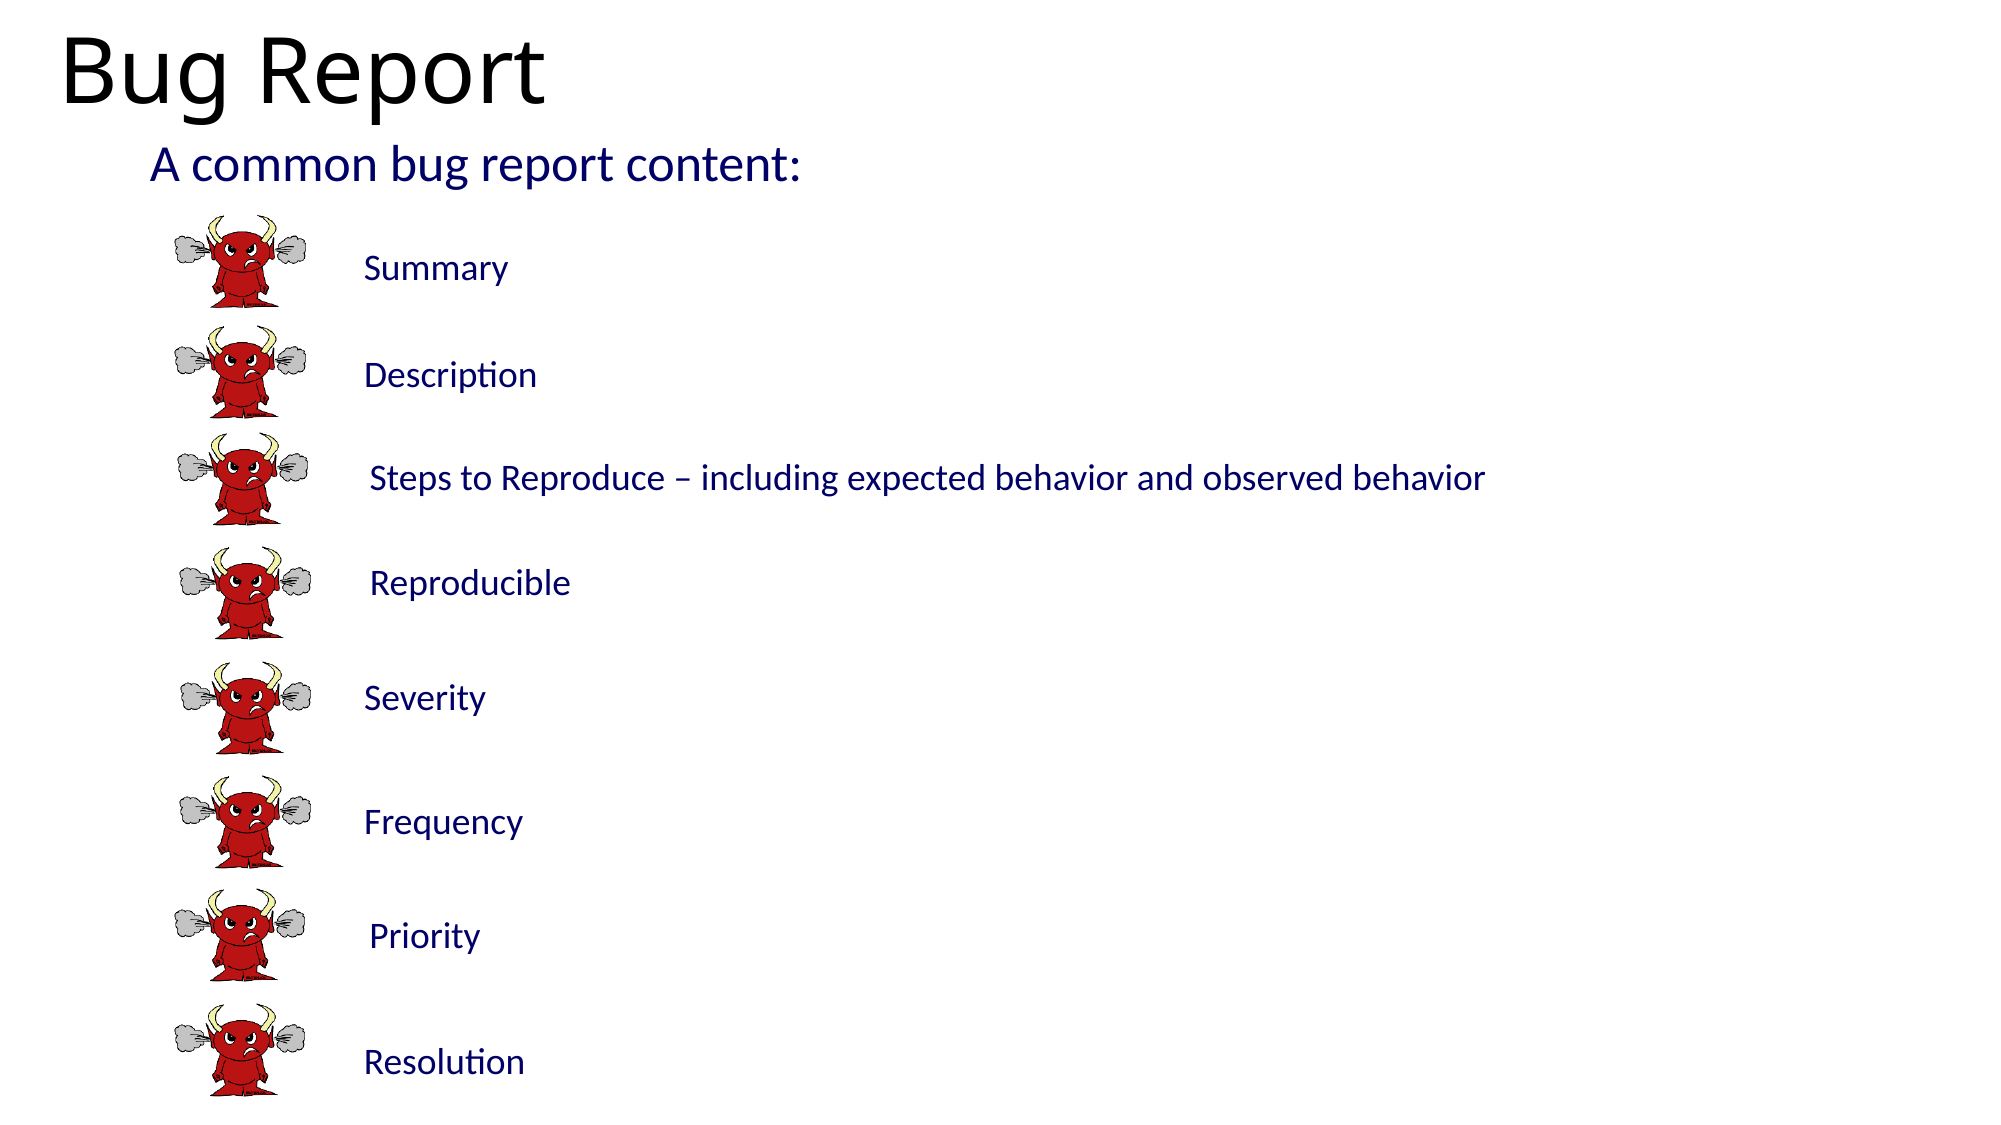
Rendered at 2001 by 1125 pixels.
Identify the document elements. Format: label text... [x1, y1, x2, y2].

text_box Frequency [349, 790, 539, 850]
text_box Severity [349, 665, 502, 725]
text_box Priority [354, 904, 496, 964]
text_box Reproducible [355, 550, 587, 611]
text_box Description [349, 342, 553, 403]
text_box Resolution [349, 1029, 541, 1090]
text_box A common bug report content: [135, 122, 818, 200]
picture [173, 193, 311, 1114]
text_box Summary [348, 235, 524, 296]
title Bug Report [43, 6, 1769, 141]
text_box Steps to Reproduce – including expected behavior and observed behavior [354, 445, 1503, 506]
